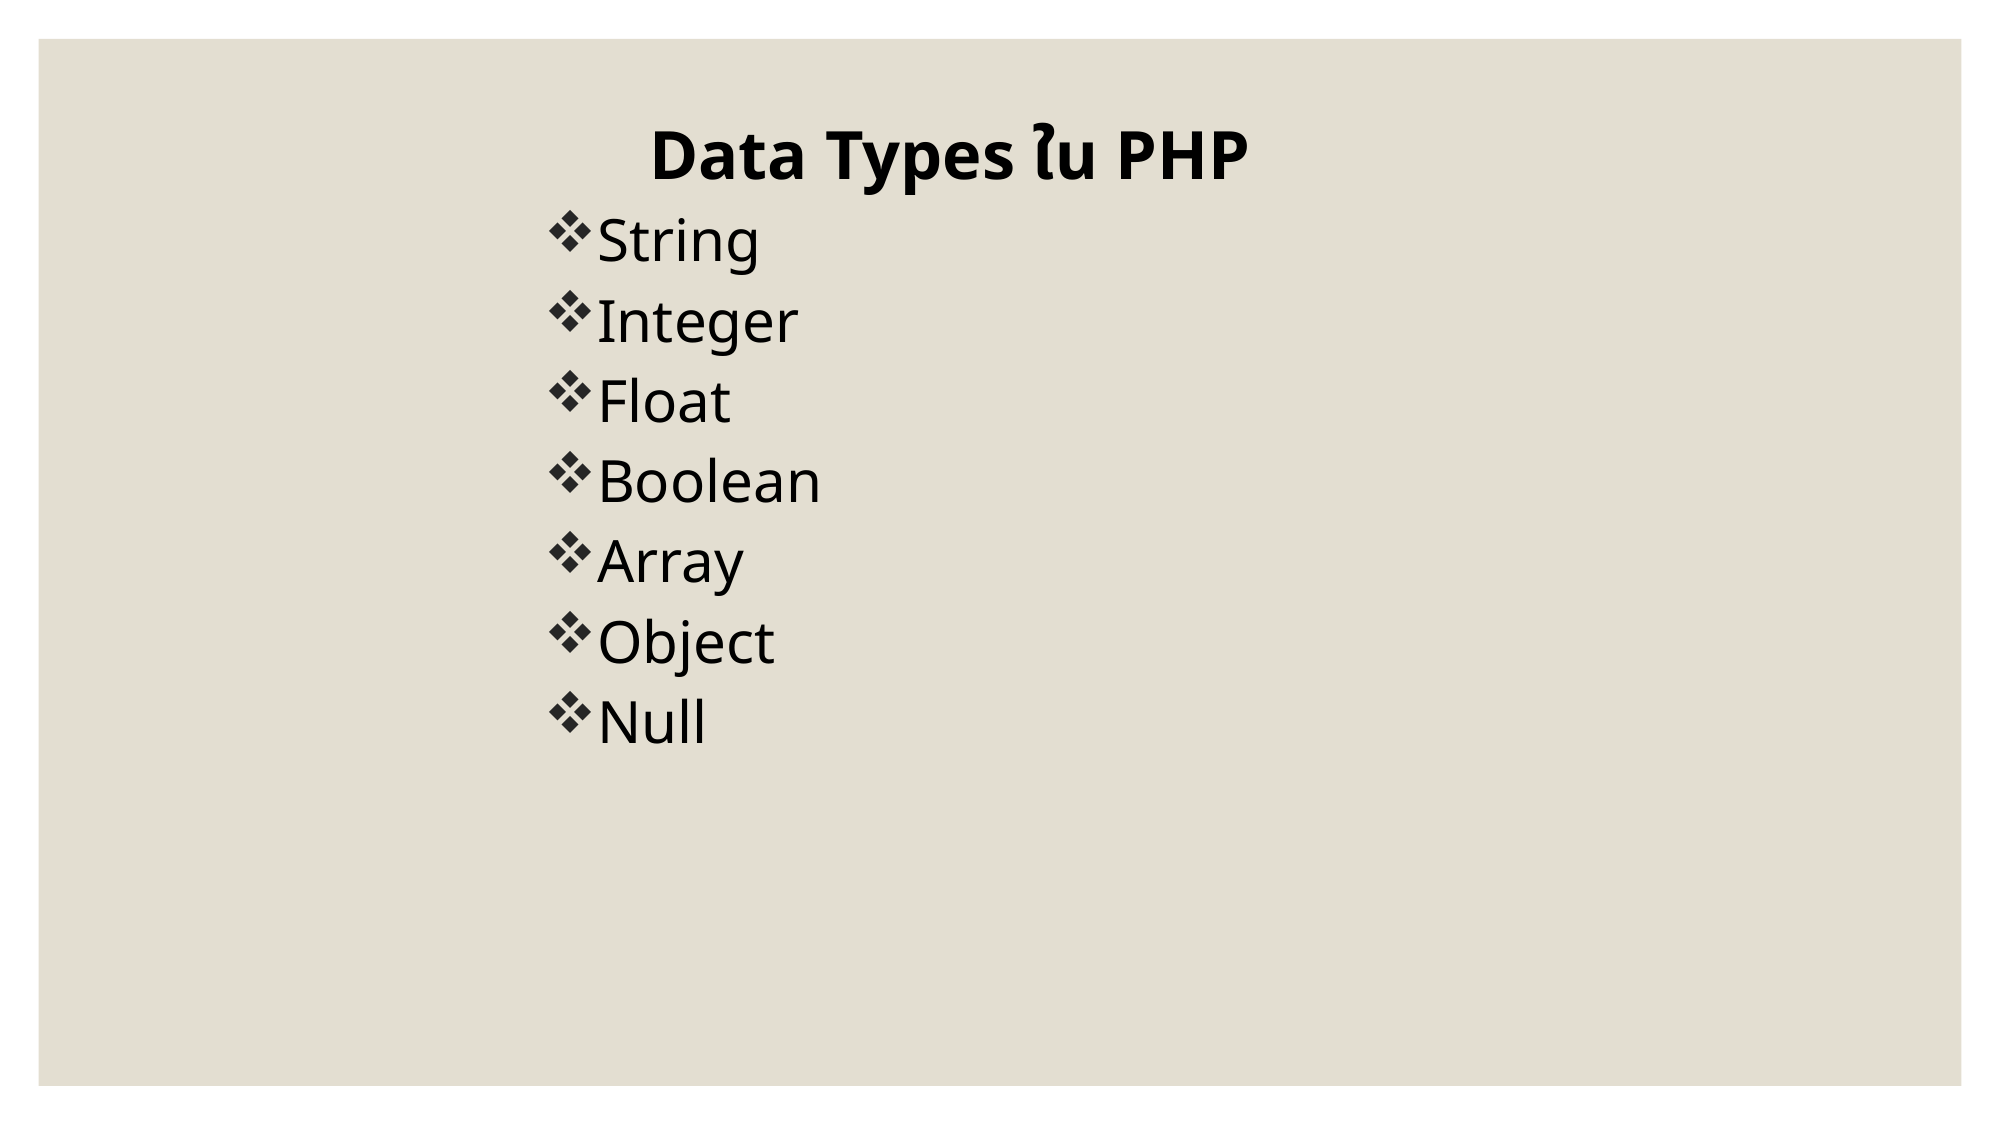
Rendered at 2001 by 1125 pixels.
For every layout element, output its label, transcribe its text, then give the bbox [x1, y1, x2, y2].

list Data Types ใน PHP String Integer Float Boolean Array Object Null [484, 105, 1531, 783]
